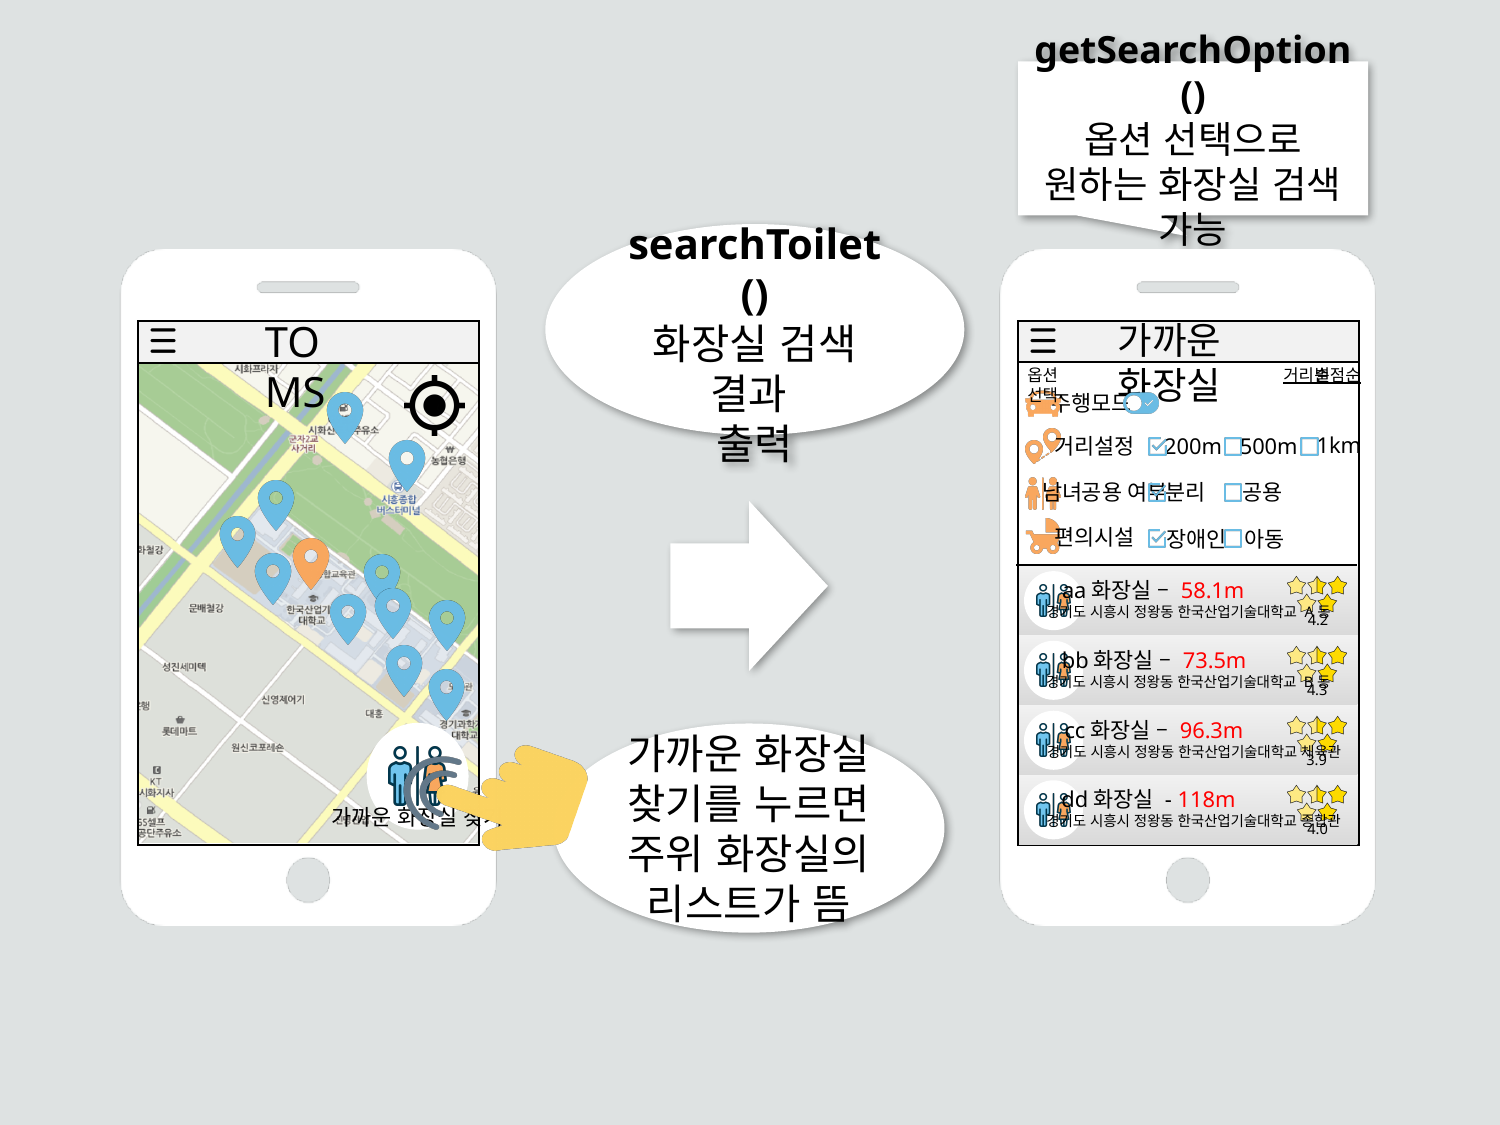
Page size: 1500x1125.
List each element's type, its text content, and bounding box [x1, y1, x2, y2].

text_box 가까운 화장실 찾기를 누르면 주위 화장실의 리스트가 뜸 [632, 722, 865, 934]
text_box getSearchOption() 옵션 선택으로 원하는 화장실 검색 가능 [1017, 60, 1370, 238]
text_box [865, 249, 1500, 926]
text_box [0, 249, 632, 926]
text_box [669, 498, 830, 674]
text_box searchToilet() 화장실 검색 결과 출력 [616, 223, 893, 436]
picture [420, 705, 566, 878]
